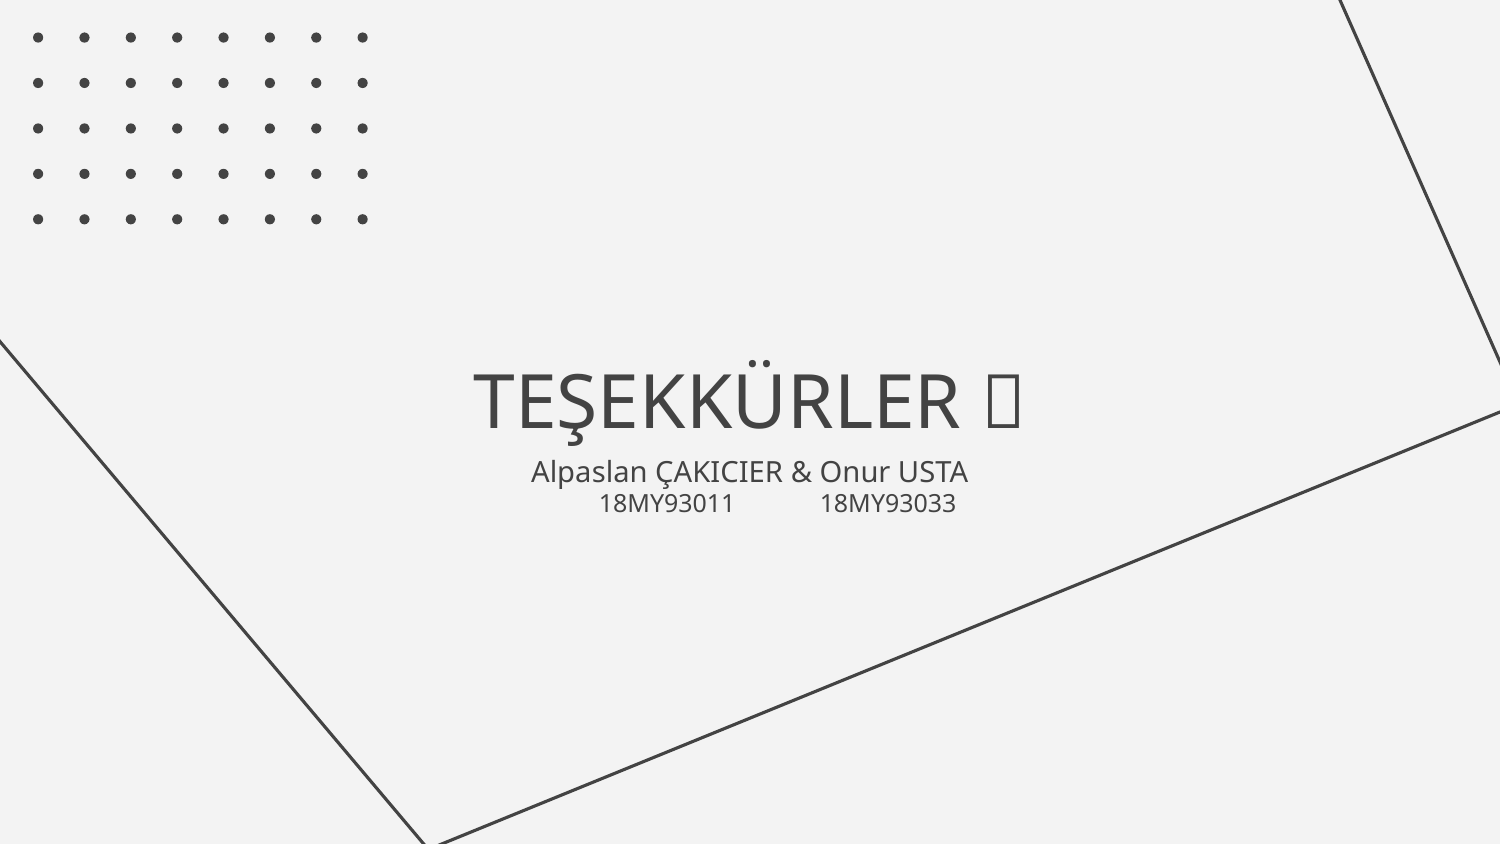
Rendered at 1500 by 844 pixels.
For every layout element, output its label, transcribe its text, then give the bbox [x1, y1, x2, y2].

subtitle Alpaslan ÇAKICIER & Onur USTA [283, 438, 1217, 533]
title TEŞEKKÜRLER  [283, 310, 1217, 438]
text_box 18MY93011 18MY93033 [311, 472, 1245, 568]
